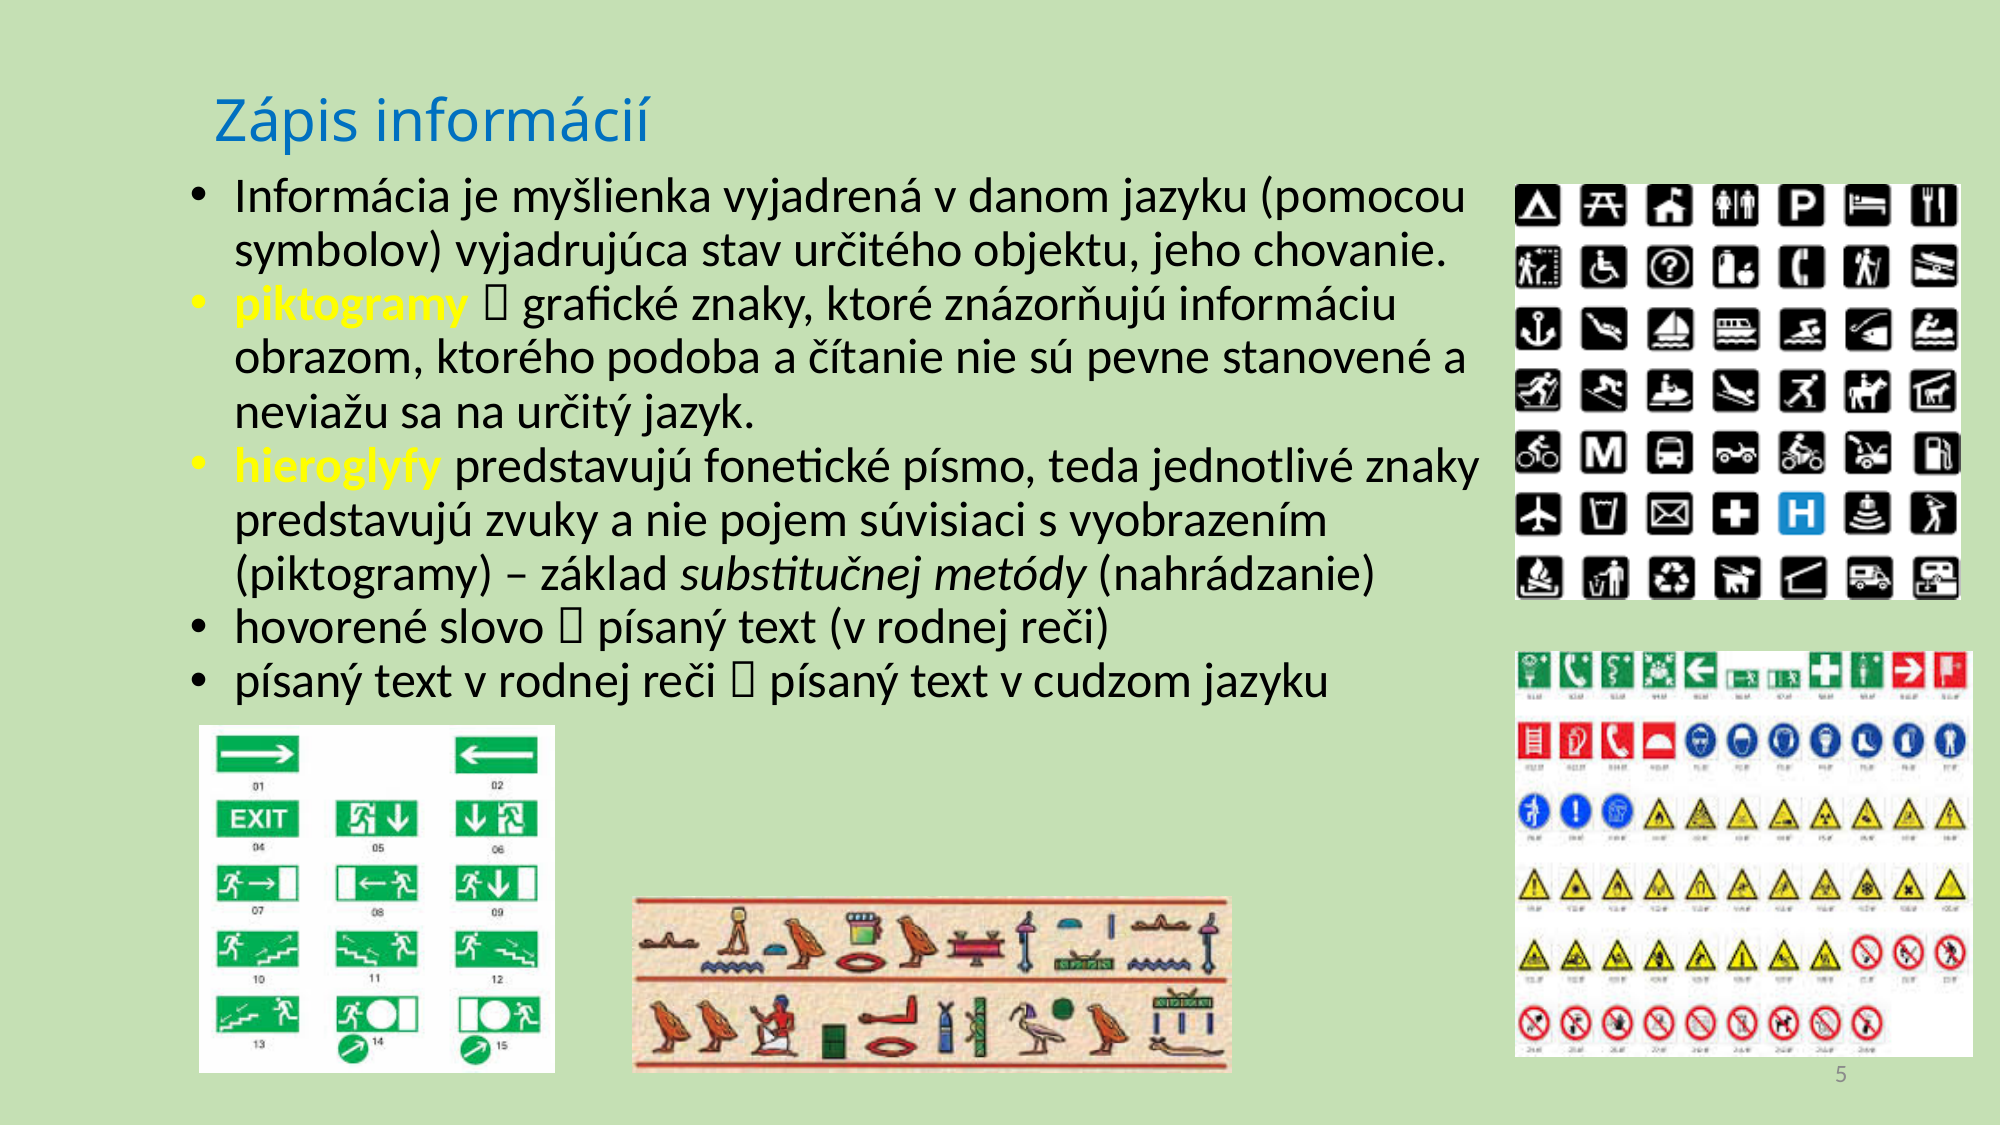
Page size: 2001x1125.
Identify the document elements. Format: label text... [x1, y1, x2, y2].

picture [1515, 184, 1961, 600]
picture [1515, 651, 1973, 1057]
slide_number 5 [1412, 1042, 1863, 1103]
list Informácia je myšlienka vyjadrená v danom jazyku (pomocou symbolov) vyjadrujúca stav určitého objektu, jeho chovanie. piktogramy  grafické znaky, ktoré znázorňujú informáciu obrazom, ktorého podoba a čítanie nie sú pevne stanovené a neviažu sa na určitý jazyk. hieroglyfy predstavujú fonetické písmo, teda jednotlivé znaky predstavujú zvuky a nie pojem súvisiaci s vyobrazením (piktogramy) – základ substitučnej metódy (nahrádzanie) hovorené slovo  písaný text (v rodnej reči) písaný text v rodnej reči  písaný text v cudzom jazyku [174, 161, 1546, 1043]
picture [632, 896, 1232, 1073]
title Zápis informácií [199, 11, 1576, 162]
picture [199, 725, 555, 1073]
